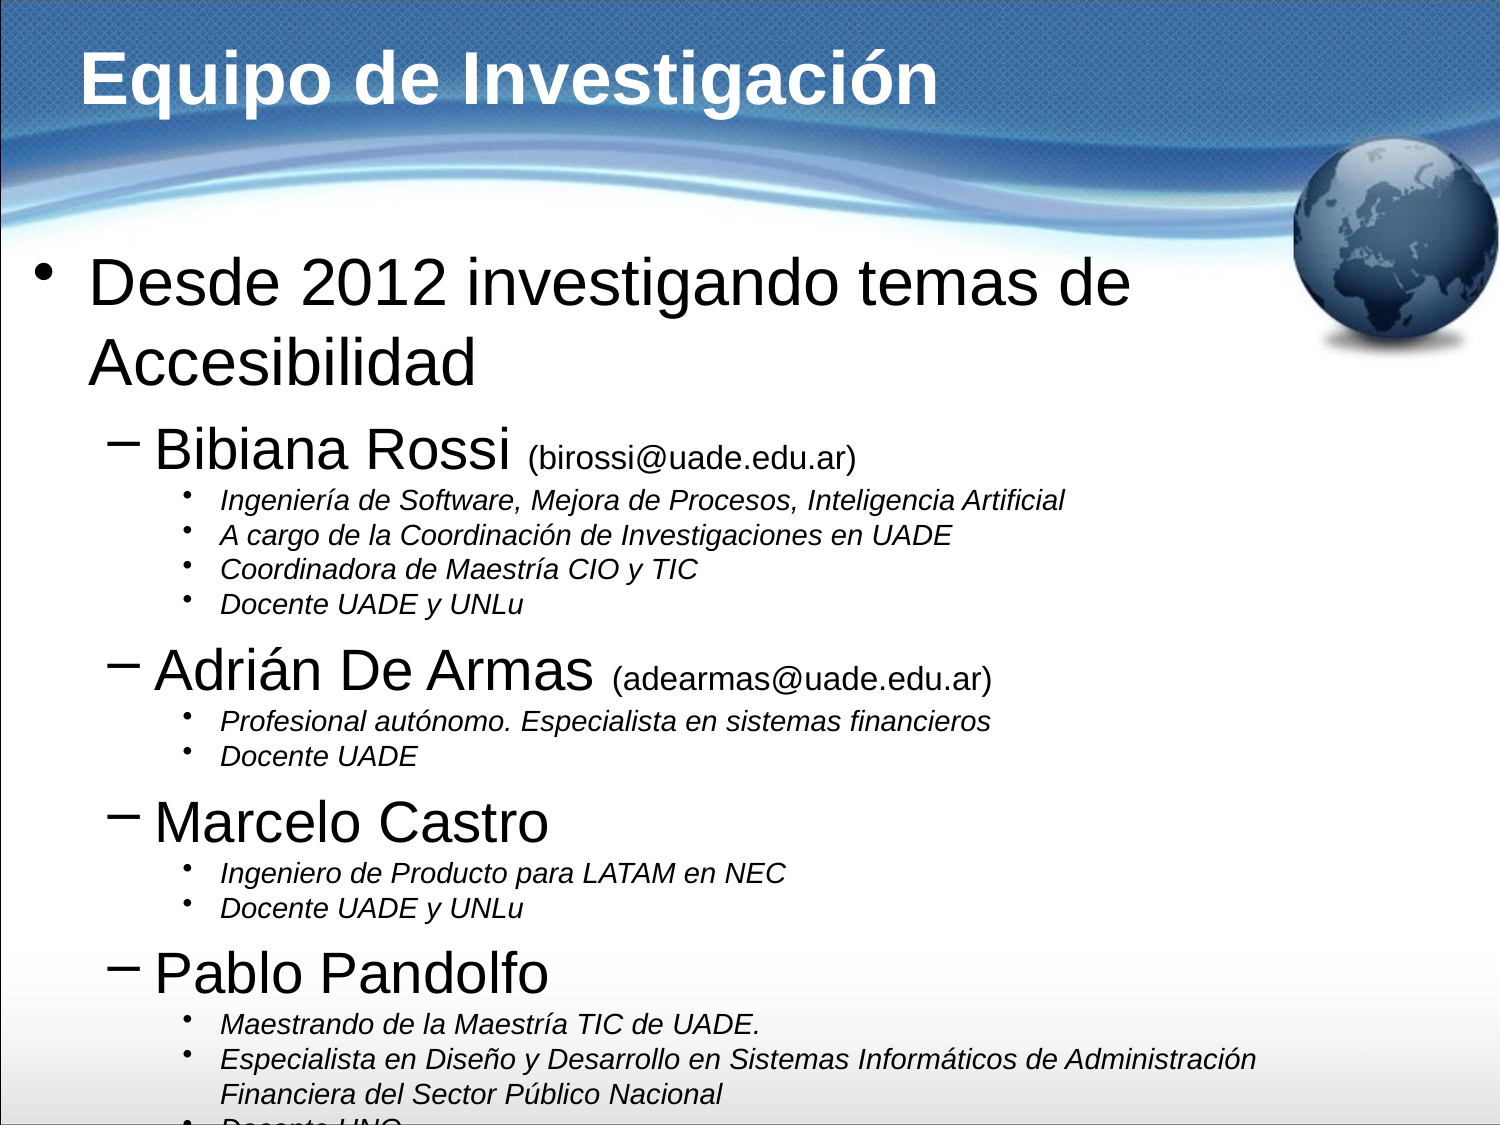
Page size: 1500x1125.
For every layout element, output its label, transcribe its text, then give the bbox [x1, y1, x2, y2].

list Desde 2012 investigando temas de Accesibilidad Bibiana Rossi (birossi@uade.edu.ar) Ingeniería de Software, Mejora de Procesos, Inteligencia Artificial A cargo de la Coordinación de Investigaciones en UADE Coordinadora de Maestría CIO y TIC Docente UADE y UNLu Adrián De Armas (adearmas@uade.edu.ar) Profesional autónomo. Especialista en sistemas financieros Docente UADE Marcelo Castro Ingeniero de Producto para LATAM en NEC Docente UADE y UNLu Pablo Pandolfo Maestrando de la Maestría TIC de UADE. Especialista en Diseño y Desarrollo en Sistemas Informáticos de Administración Financiera del Sector Público Nacional Docente UNO Viviana Chapetto Docente UNLu [17, 231, 1388, 1047]
picture [0, 0, 1500, 1125]
title Equipo de Investigación [64, 31, 1415, 118]
